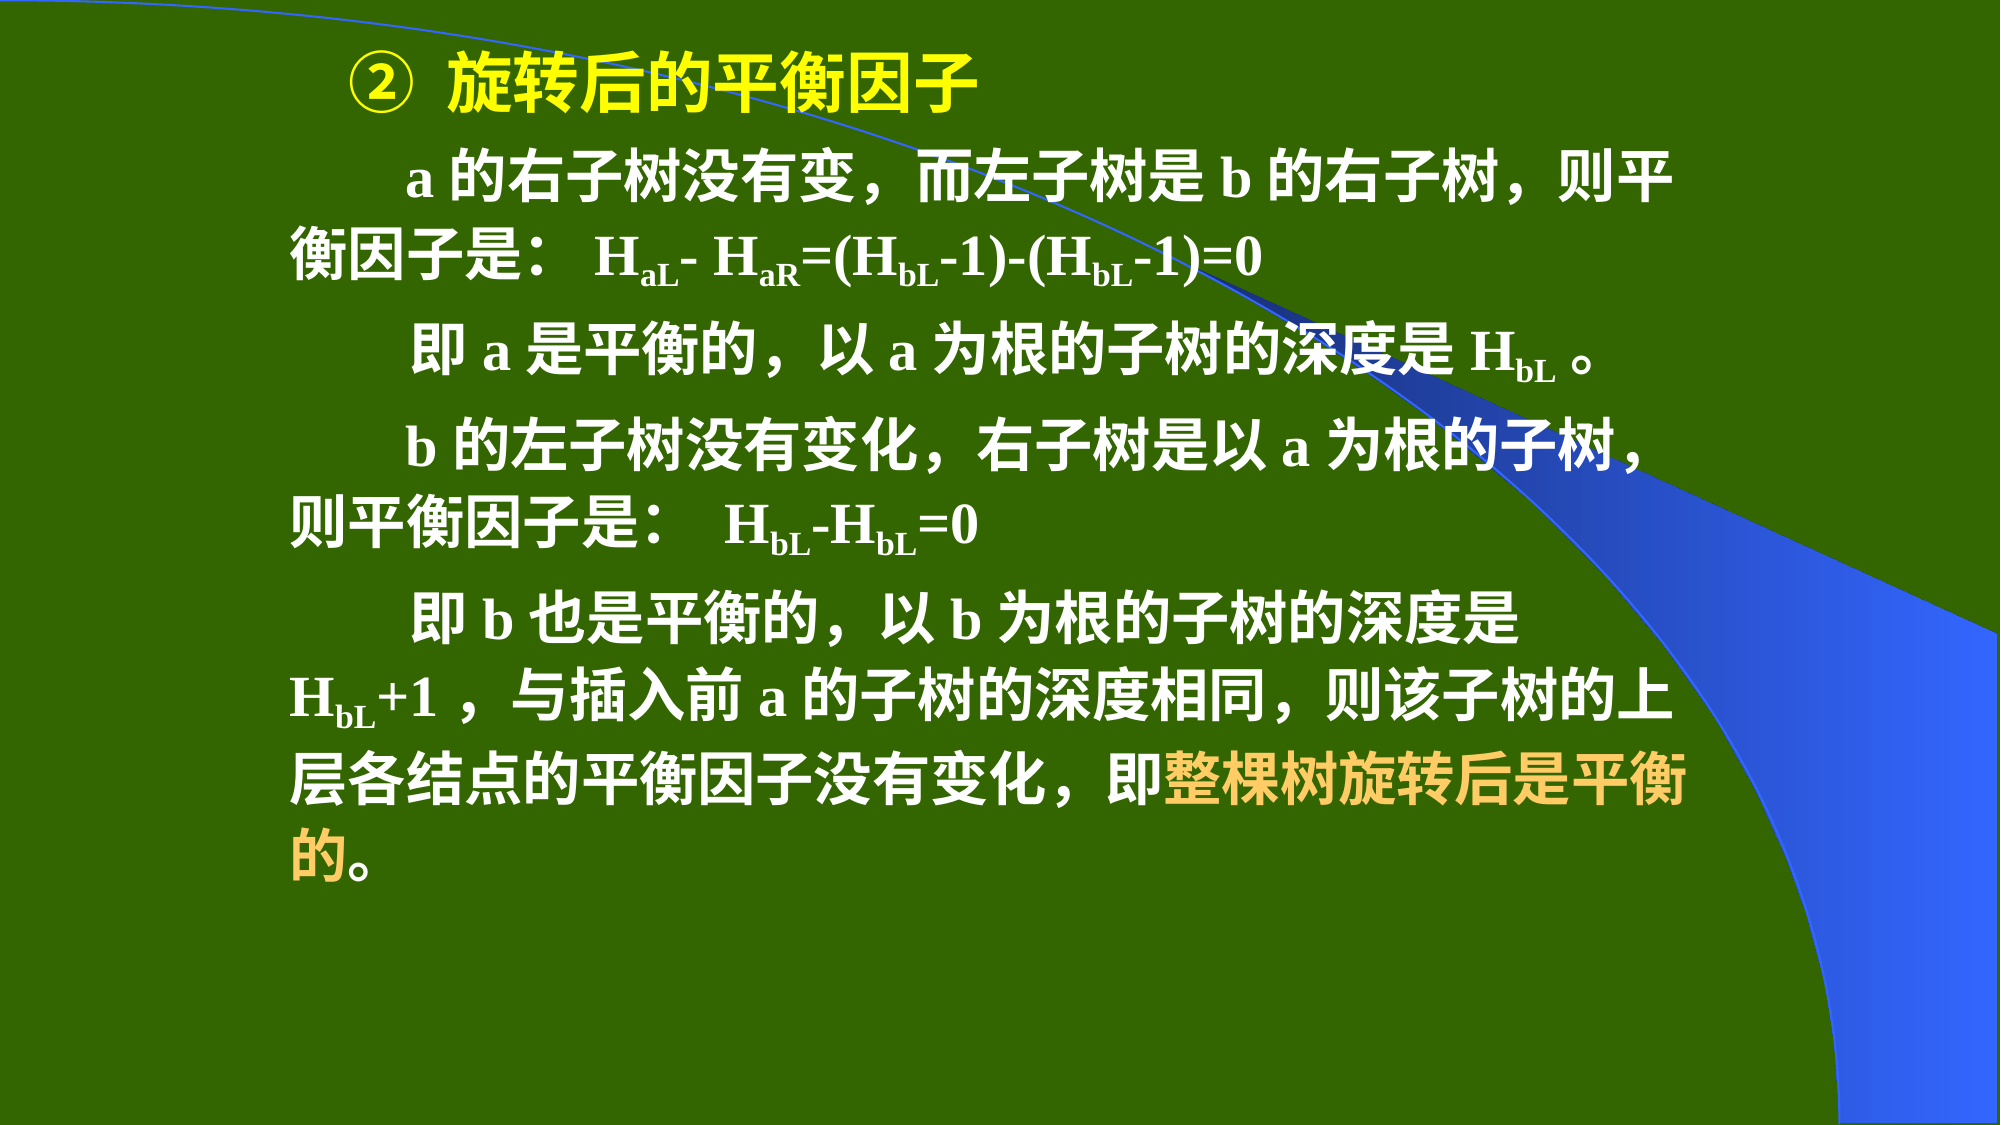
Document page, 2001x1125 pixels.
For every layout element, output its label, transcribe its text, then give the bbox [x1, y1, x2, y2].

list ② 旋转后的平衡因子 a的右子树没有变，而左子树是b的右子树，则平衡因子是：HaL- HaR=(HbL-1)-(HbL-1)=0 即a是平衡的，以a为根的子树的深度是HbL。 b的左子树没有变化，右子树是以a为根的子树，则平衡因子是： HbL-HbL=0 即b也是平衡的，以b为根的子树的深度是HbL+1，与插入前a的子树的深度相同，则该子树的上层各结点的平衡因子没有变化，即整棵树旋转后是平衡的。 [274, 24, 1721, 823]
